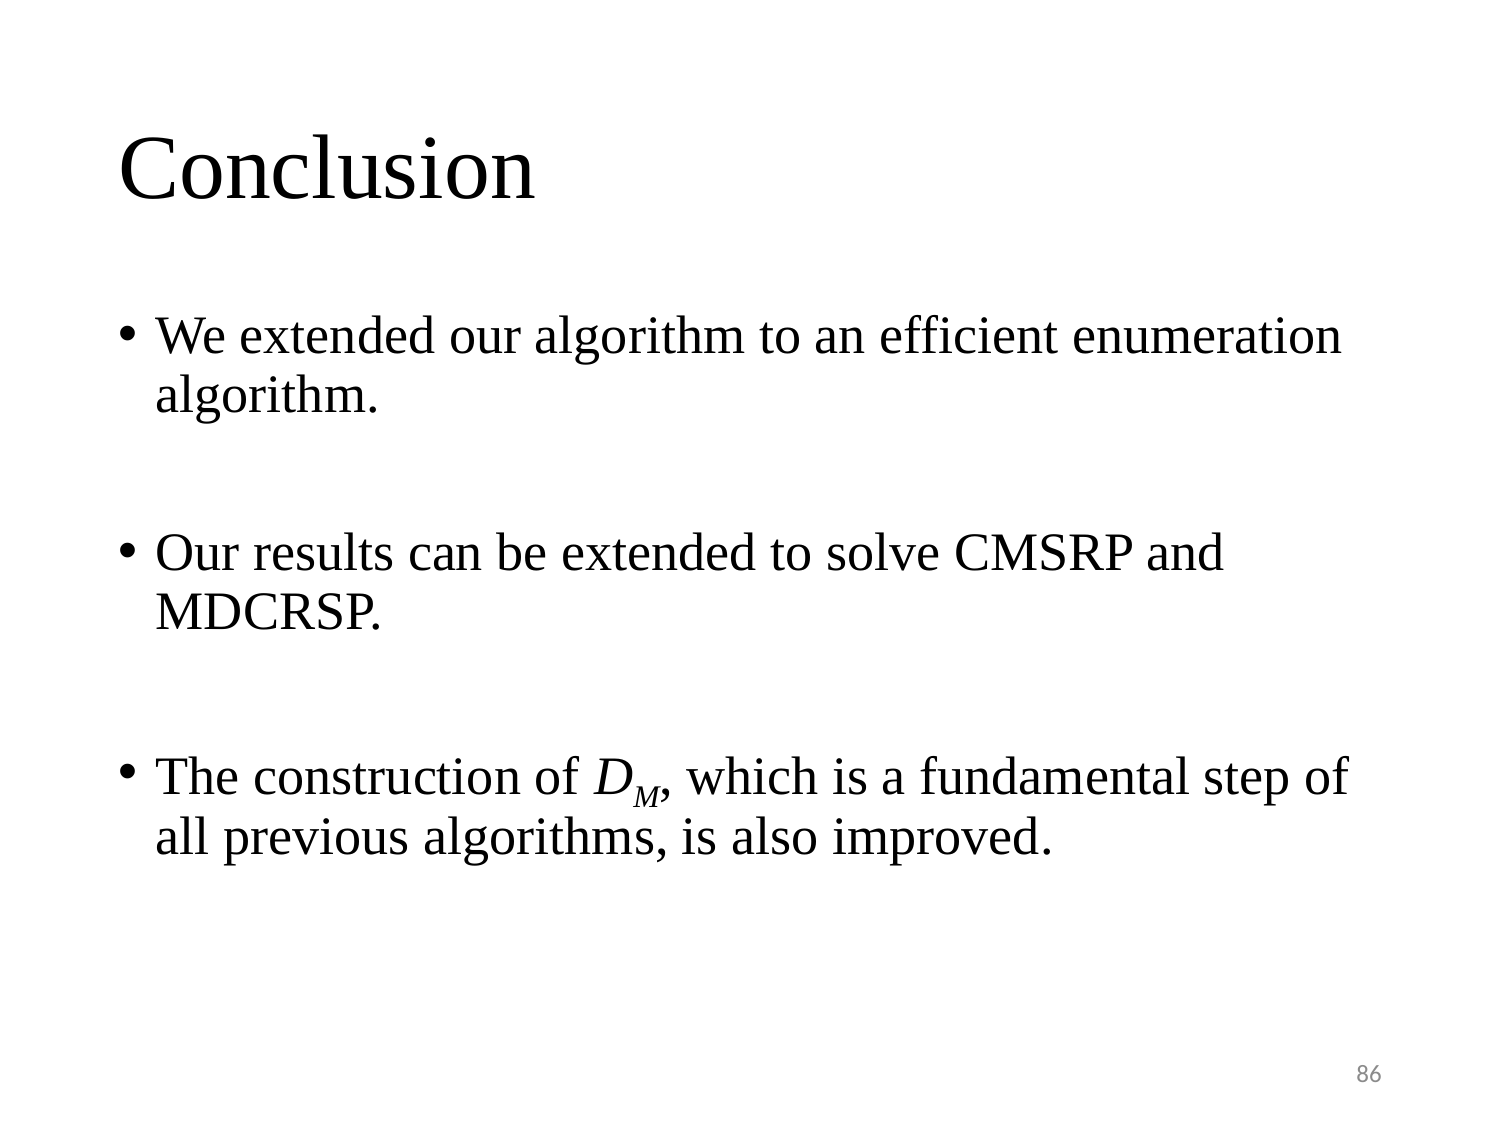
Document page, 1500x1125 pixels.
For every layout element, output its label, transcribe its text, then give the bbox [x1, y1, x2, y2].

list We extended our algorithm to an efficient enumeration algorithm. Our results can be extended to solve CMSRP and MDCRSP. The construction of DM, which is a fundamental step of all previous algorithms, is also improved. [103, 299, 1397, 1014]
slide_number 86 [1059, 1042, 1397, 1103]
title Conclusion [103, 59, 1397, 278]
